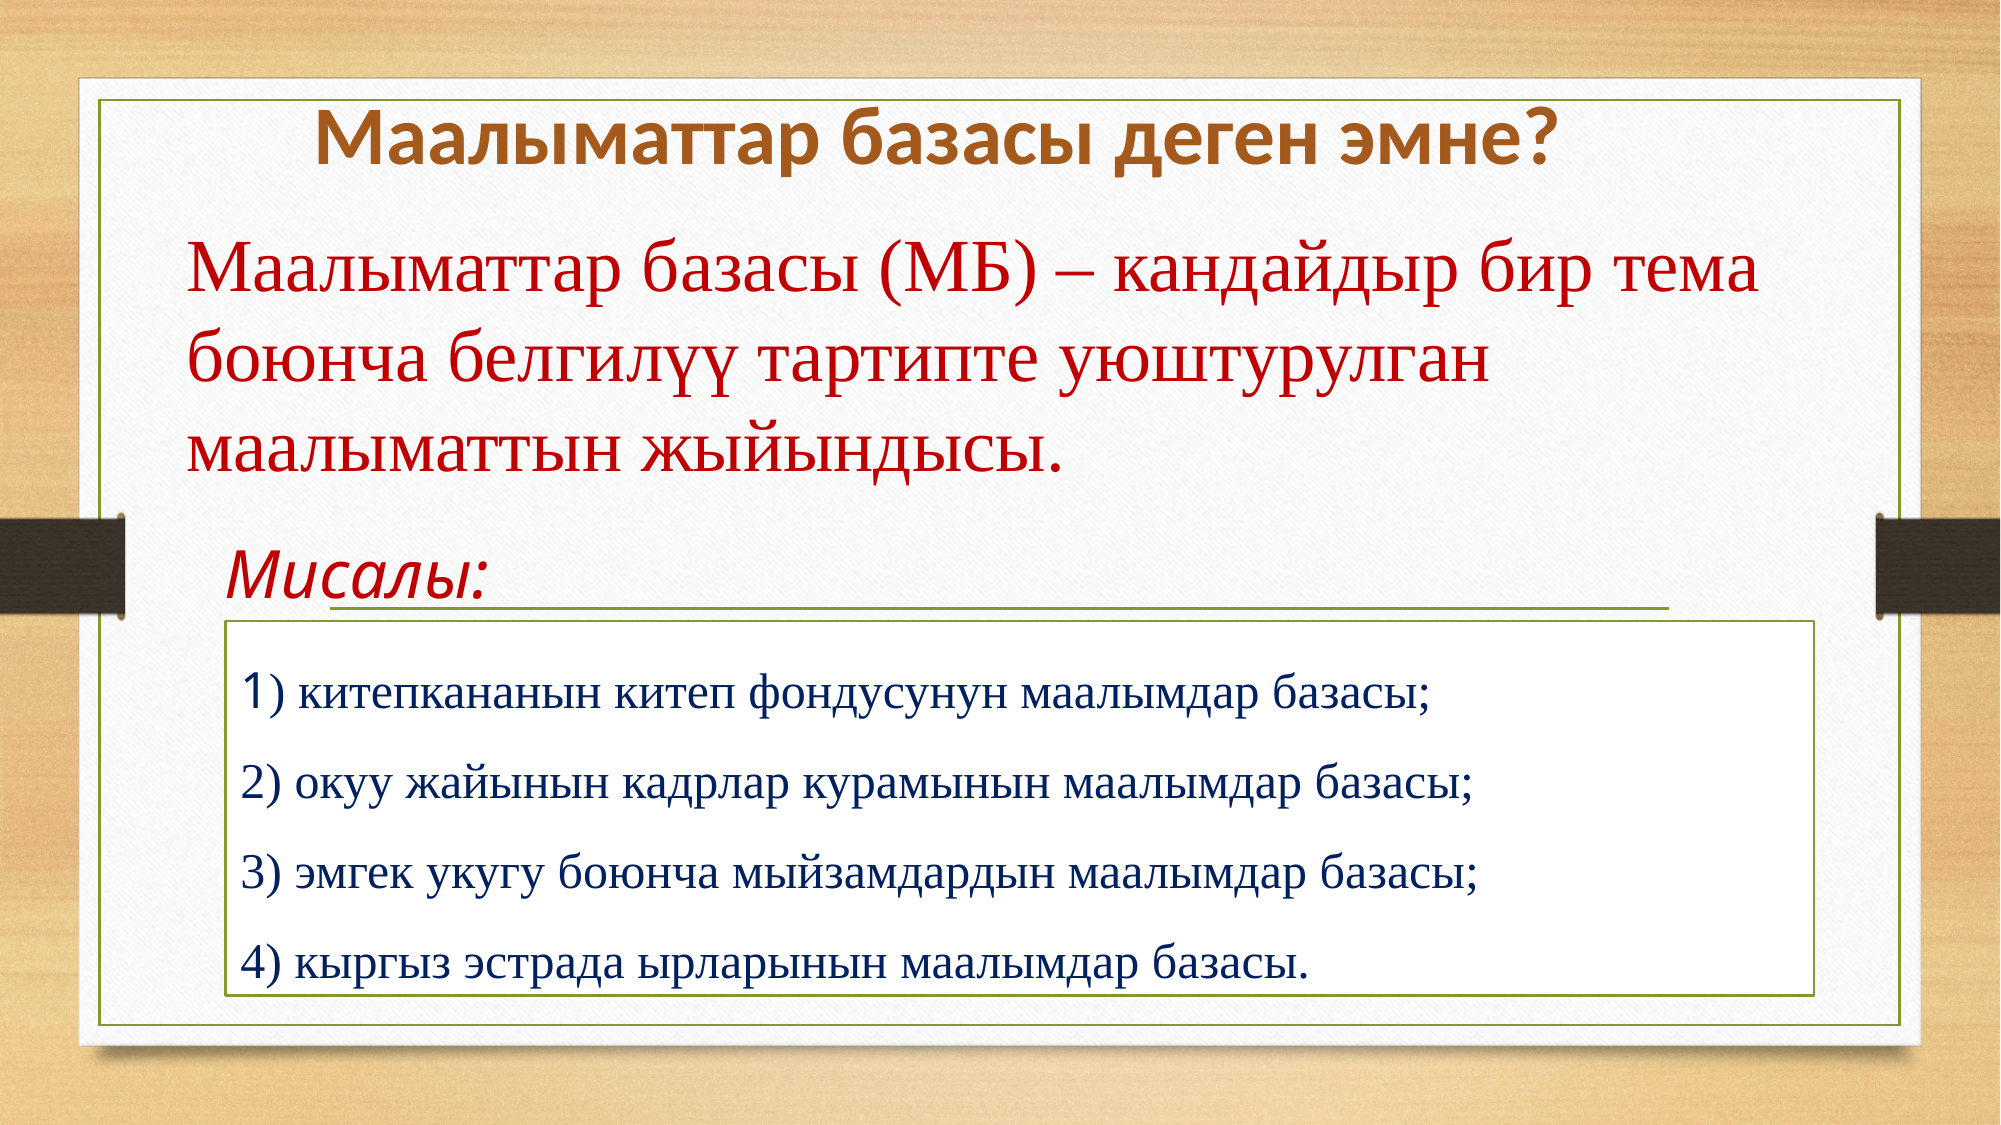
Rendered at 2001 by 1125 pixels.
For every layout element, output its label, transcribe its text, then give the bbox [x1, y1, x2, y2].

picture [0, 0, 2001, 1125]
text_box 1) китепкананын китеп фондусунун маалымдар базасы; 2) окуу жайынын кадрлар курамынын маалымдар базасы; 3) эмгек укугу боюнча мыйзамдардын маалымдар базасы; 4) кыргыз эстрада ырларынын маалымдар базасы. [224, 620, 1815, 997]
text_box Маалыматтар базасы деген эмне? [298, 79, 1659, 180]
text_box Маалыматтар базасы (МБ) – кандайдыр бир тема боюнча белгилүү тартипте уюштурулган маалыматтын жыйындысы. [142, 180, 1858, 524]
text_box Мисалы: [192, 524, 504, 620]
